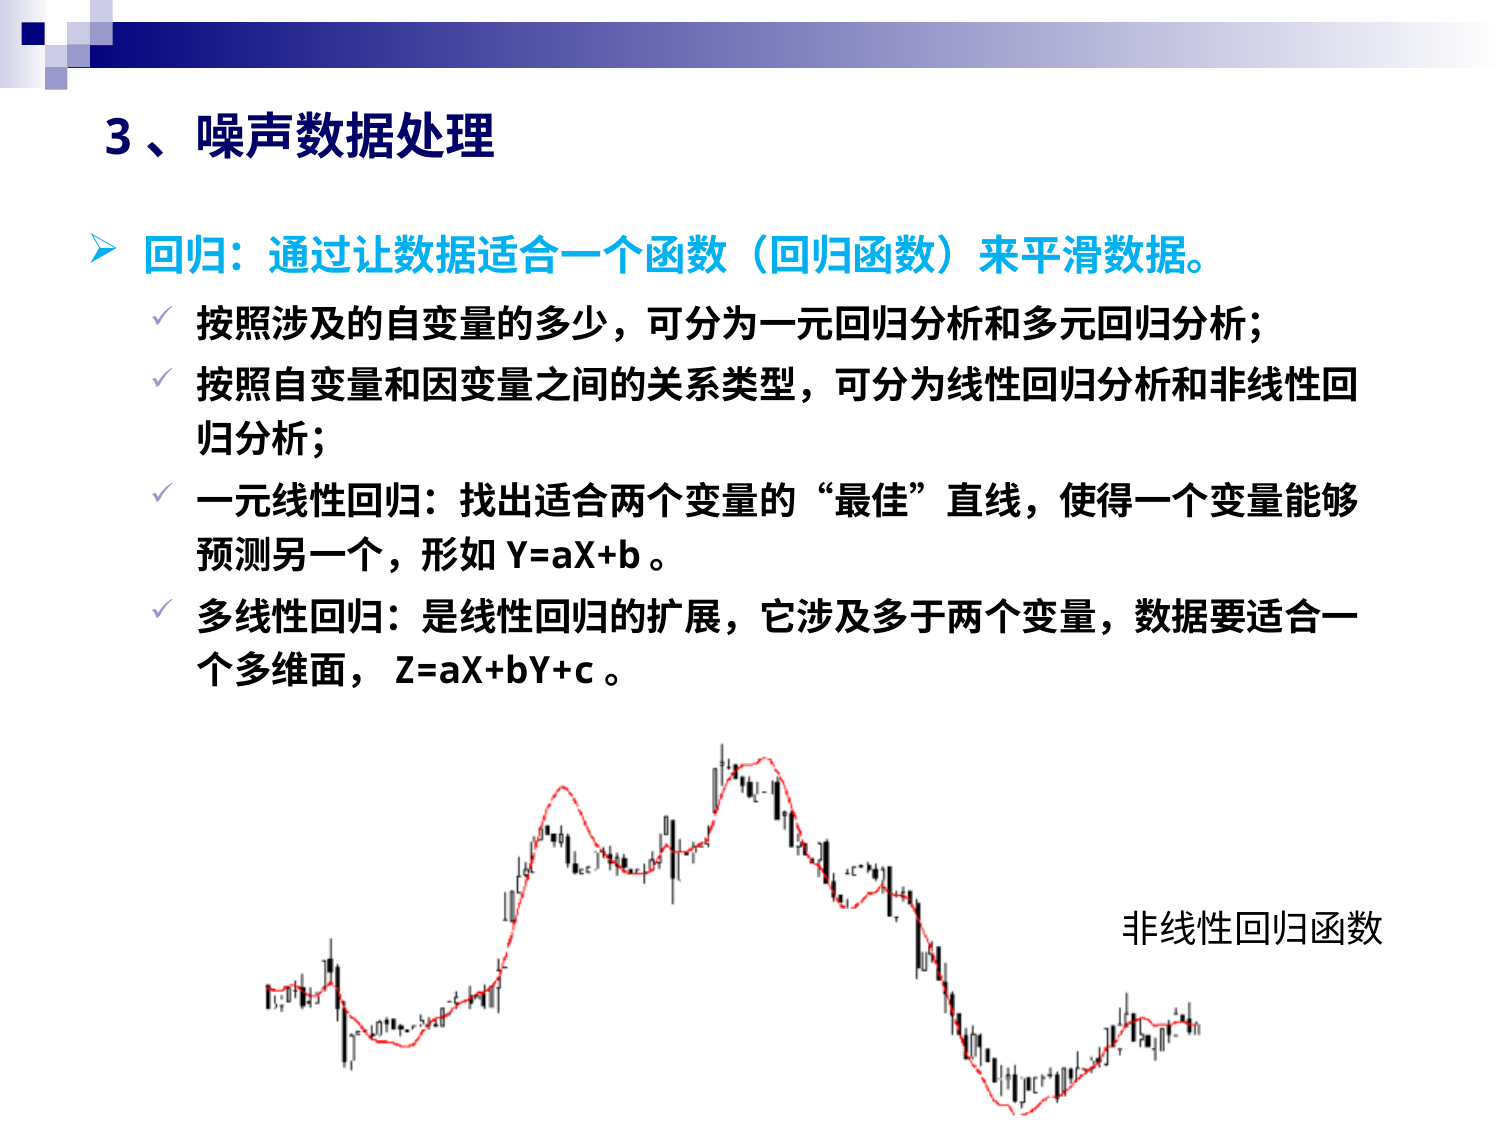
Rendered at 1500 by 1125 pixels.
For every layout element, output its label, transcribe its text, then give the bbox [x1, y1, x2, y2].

text_box 非线性回归函数 [1204, 897, 1400, 958]
picture [265, 740, 1204, 1125]
text_box 回归：通过让数据适合一个函数（回归函数）来平滑数据。 [72, 196, 1318, 287]
list 按照涉及的自变量的多少，可分为一元回归分析和多元回归分析； 按照自变量和因变量之间的关系类型，可分为线性回归分析和非线性回归分析； 一元线性回归：找出适合两个变量的“最佳”直线，使得一个变量能够预测另一个，形如Y=aX+b。 多线性回归：是线性回归的扩展，它涉及多于两个变量，数据要适合一个多维面，Z=aX+bY+c。 [134, 283, 1380, 534]
text_box 3、噪声数据处理 [88, 91, 597, 187]
